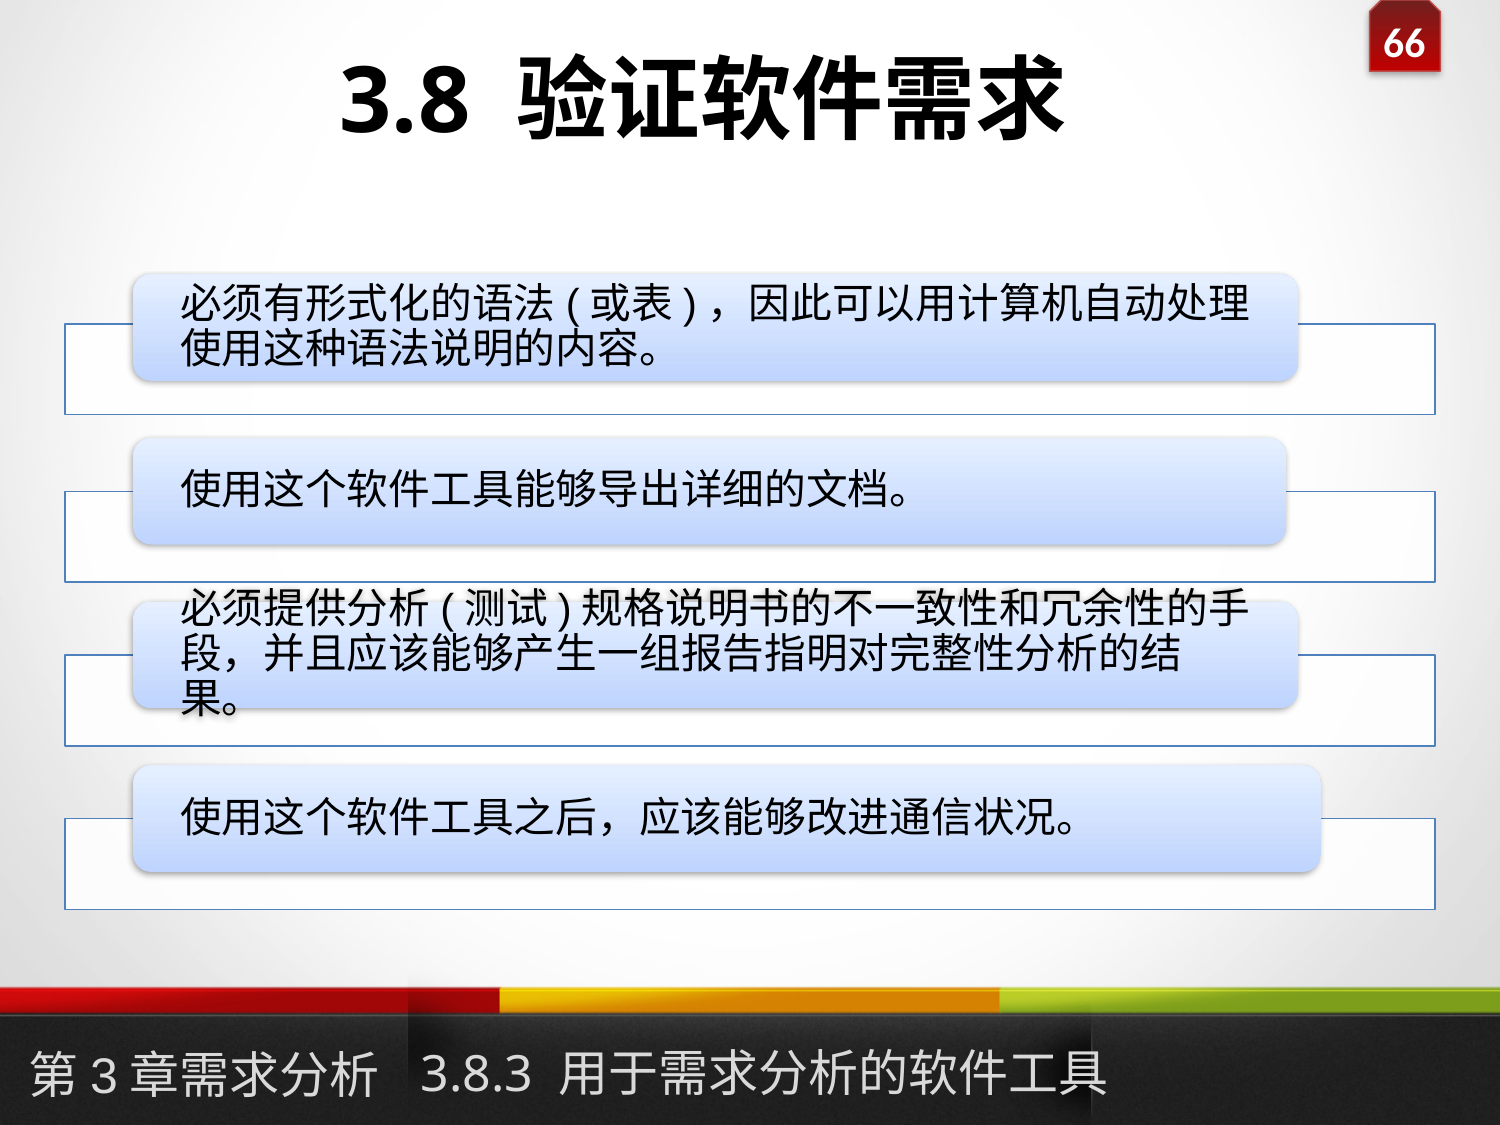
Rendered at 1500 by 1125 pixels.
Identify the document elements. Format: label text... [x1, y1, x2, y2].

picture [0, 0, 1500, 1125]
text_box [64, 266, 1436, 918]
title 3.8 验证软件需求 [28, 2, 1379, 190]
text_box 3.8.3 用于需求分析的软件工具 [389, 1032, 1140, 1111]
text_box 第3章需求分析 [0, 1034, 431, 1113]
